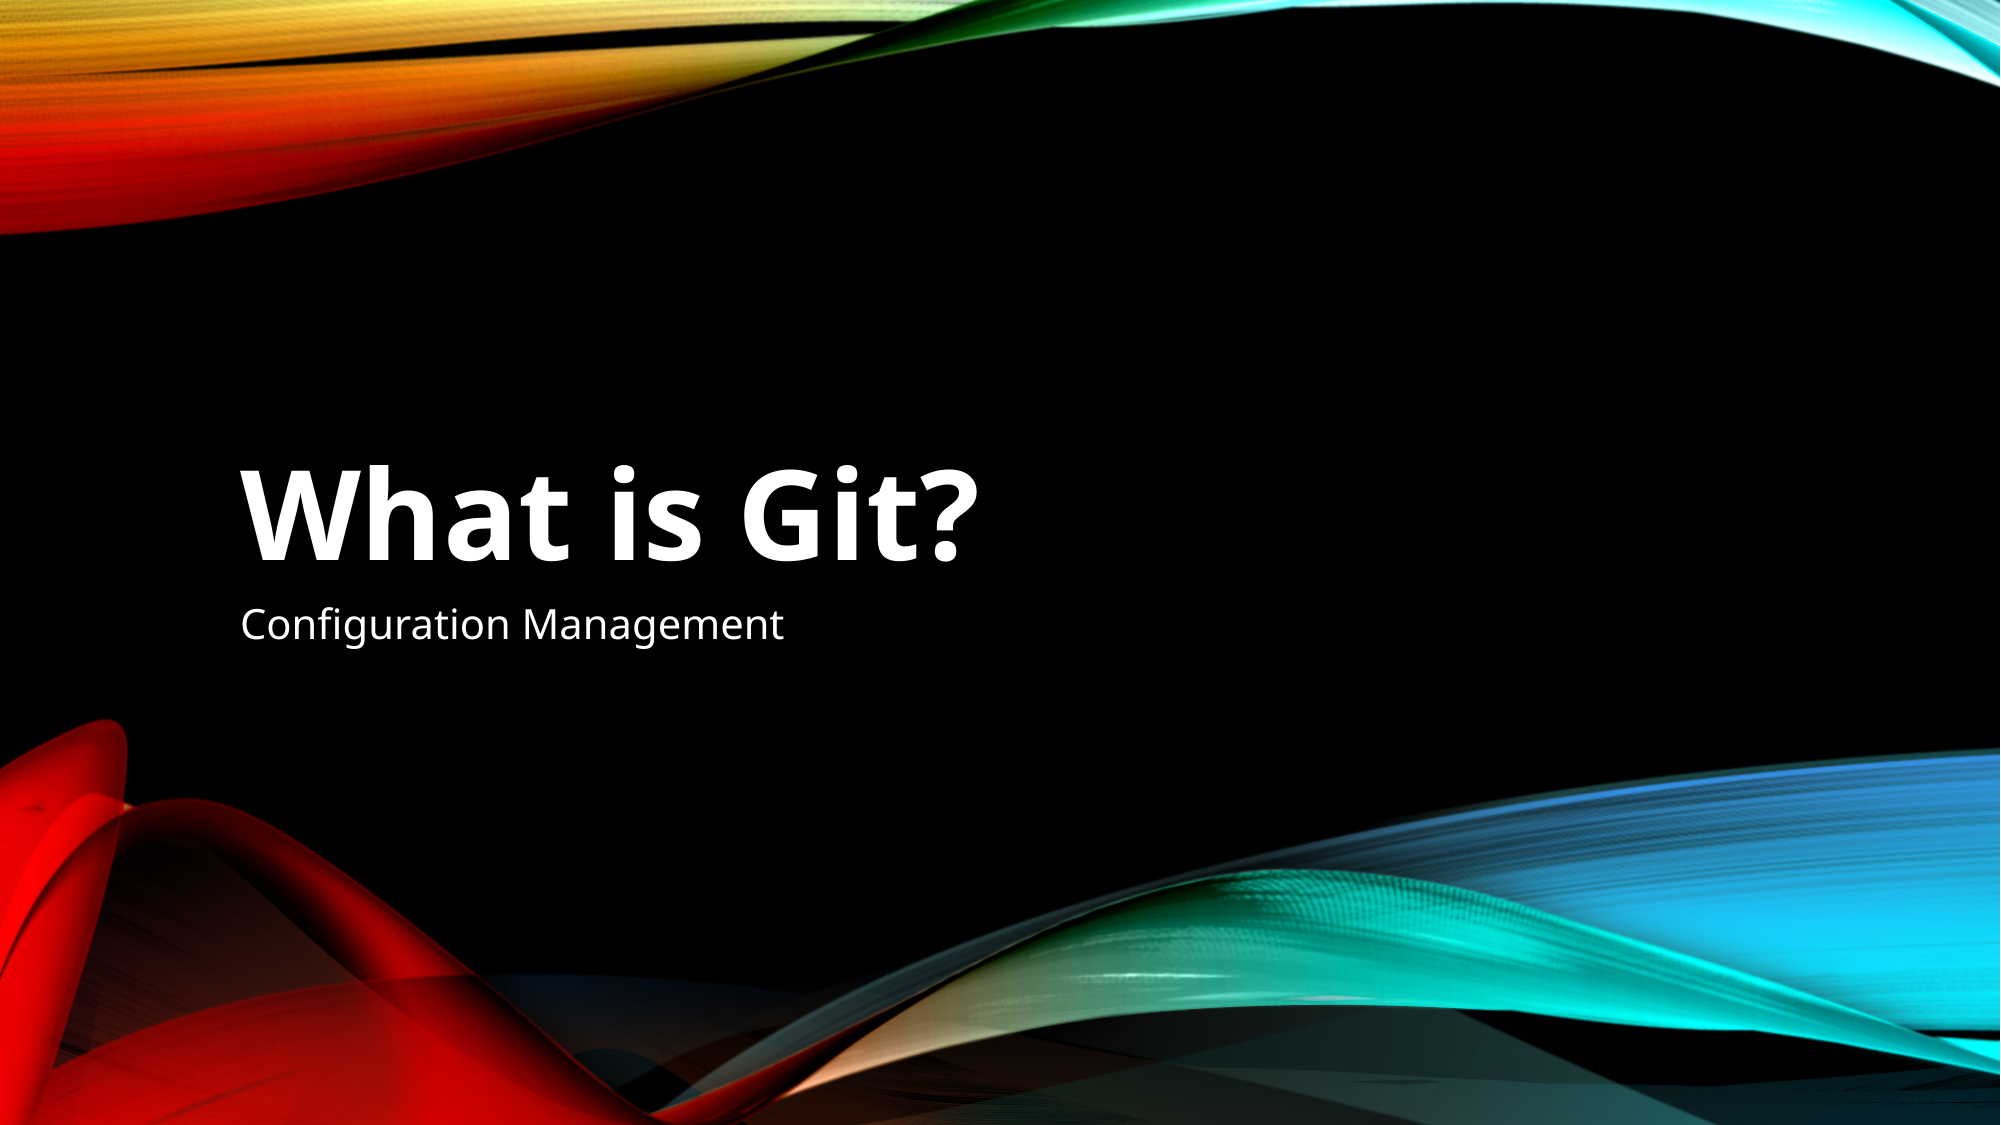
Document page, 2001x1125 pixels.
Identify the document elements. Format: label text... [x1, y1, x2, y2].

title What is Git? [225, 295, 1775, 595]
picture [0, 717, 2000, 1125]
picture [0, 0, 2000, 237]
subtitle Configuration Management [225, 595, 1775, 709]
